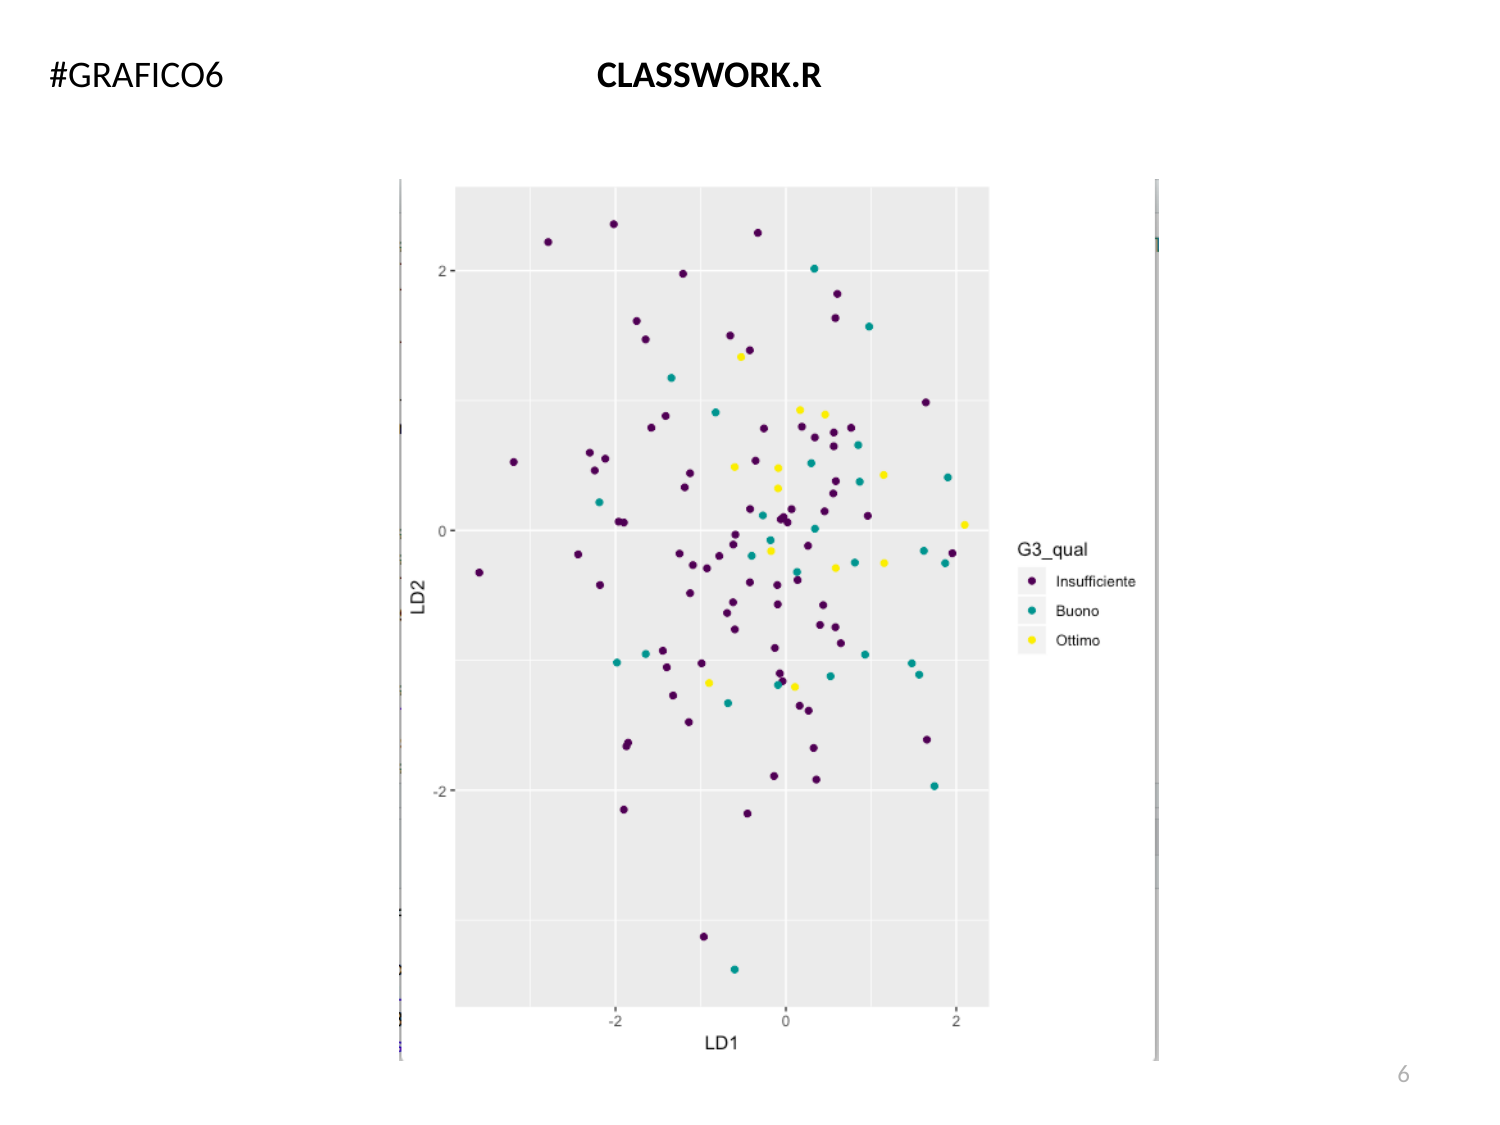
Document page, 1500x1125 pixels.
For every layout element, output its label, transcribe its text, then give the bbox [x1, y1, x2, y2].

text_box #GRAFICO6 [34, 42, 239, 103]
picture [399, 179, 1159, 1061]
text_box CLASSWORK.R [582, 42, 837, 103]
slide_number 6 [1074, 1042, 1425, 1103]
